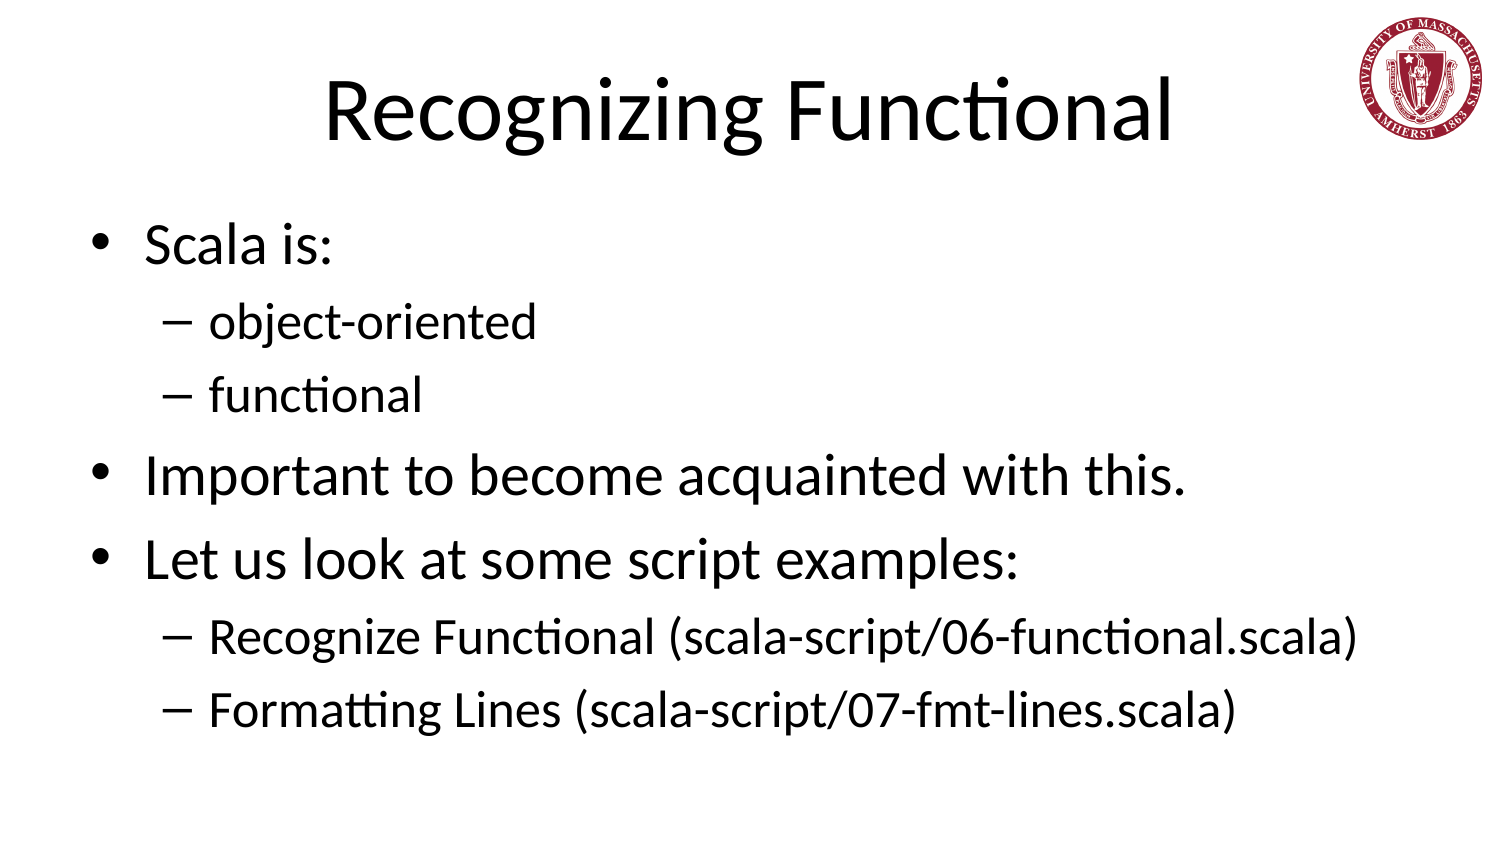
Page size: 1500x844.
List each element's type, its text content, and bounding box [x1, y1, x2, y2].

picture [1359, 17, 1482, 140]
list Scala is: object-oriented functional Important to become acquainted with this. Let us look at some script examples: Recognize Functional (scala-script/06-functional.scala) Formatting Lines (scala-script/07-fmt-lines.scala) [75, 196, 1425, 754]
title Recognizing Functional [75, 33, 1425, 175]
